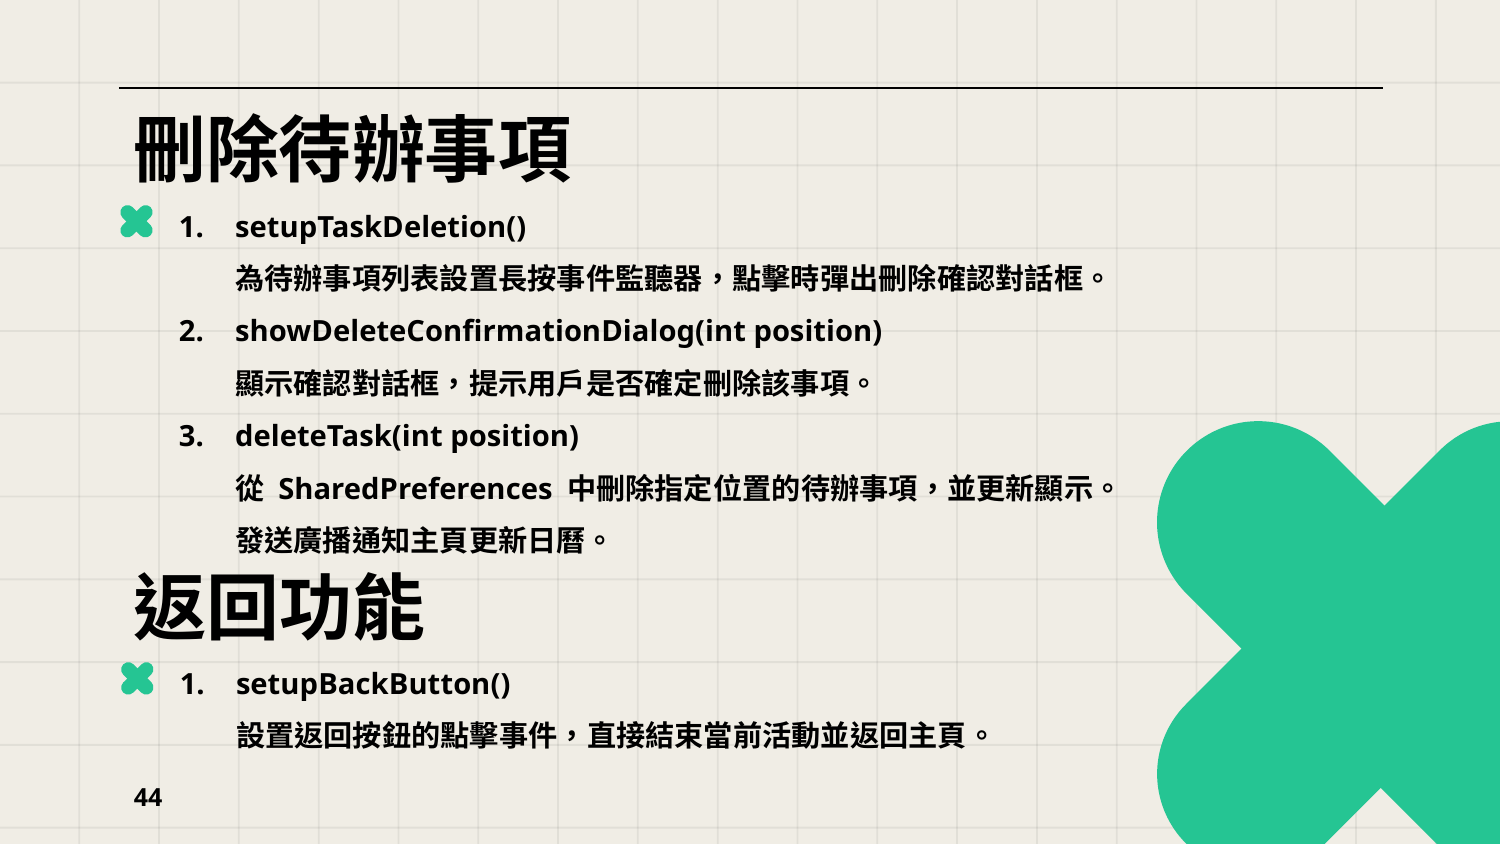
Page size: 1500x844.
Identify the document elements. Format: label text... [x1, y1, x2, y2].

text_box setupBackButton() 設置返回按鈕的點擊事件，直接結束當前活動並返回主頁。 [164, 640, 1109, 760]
text_box setupTaskDeletion() 為待辦事項列表設置長按事件監聽器，點擊時彈出刪除確認對話框。 showDeleteConfirmationDialog(int position) 顯示確認對話框，提示用戶是否確定刪除該事項。 deleteTask(int position) 從 SharedPreferences 中刪除指定位置的待辦事項，並更新顯示。 發送廣播通知主頁更新日曆。 [163, 182, 1384, 546]
text_box 返回功能 [118, 546, 1109, 641]
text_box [117, 658, 157, 698]
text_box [116, 201, 156, 241]
slide_number 44 [119, 766, 209, 831]
title 刪除待辦事項 [118, 88, 1382, 183]
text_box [1114, 378, 1500, 844]
